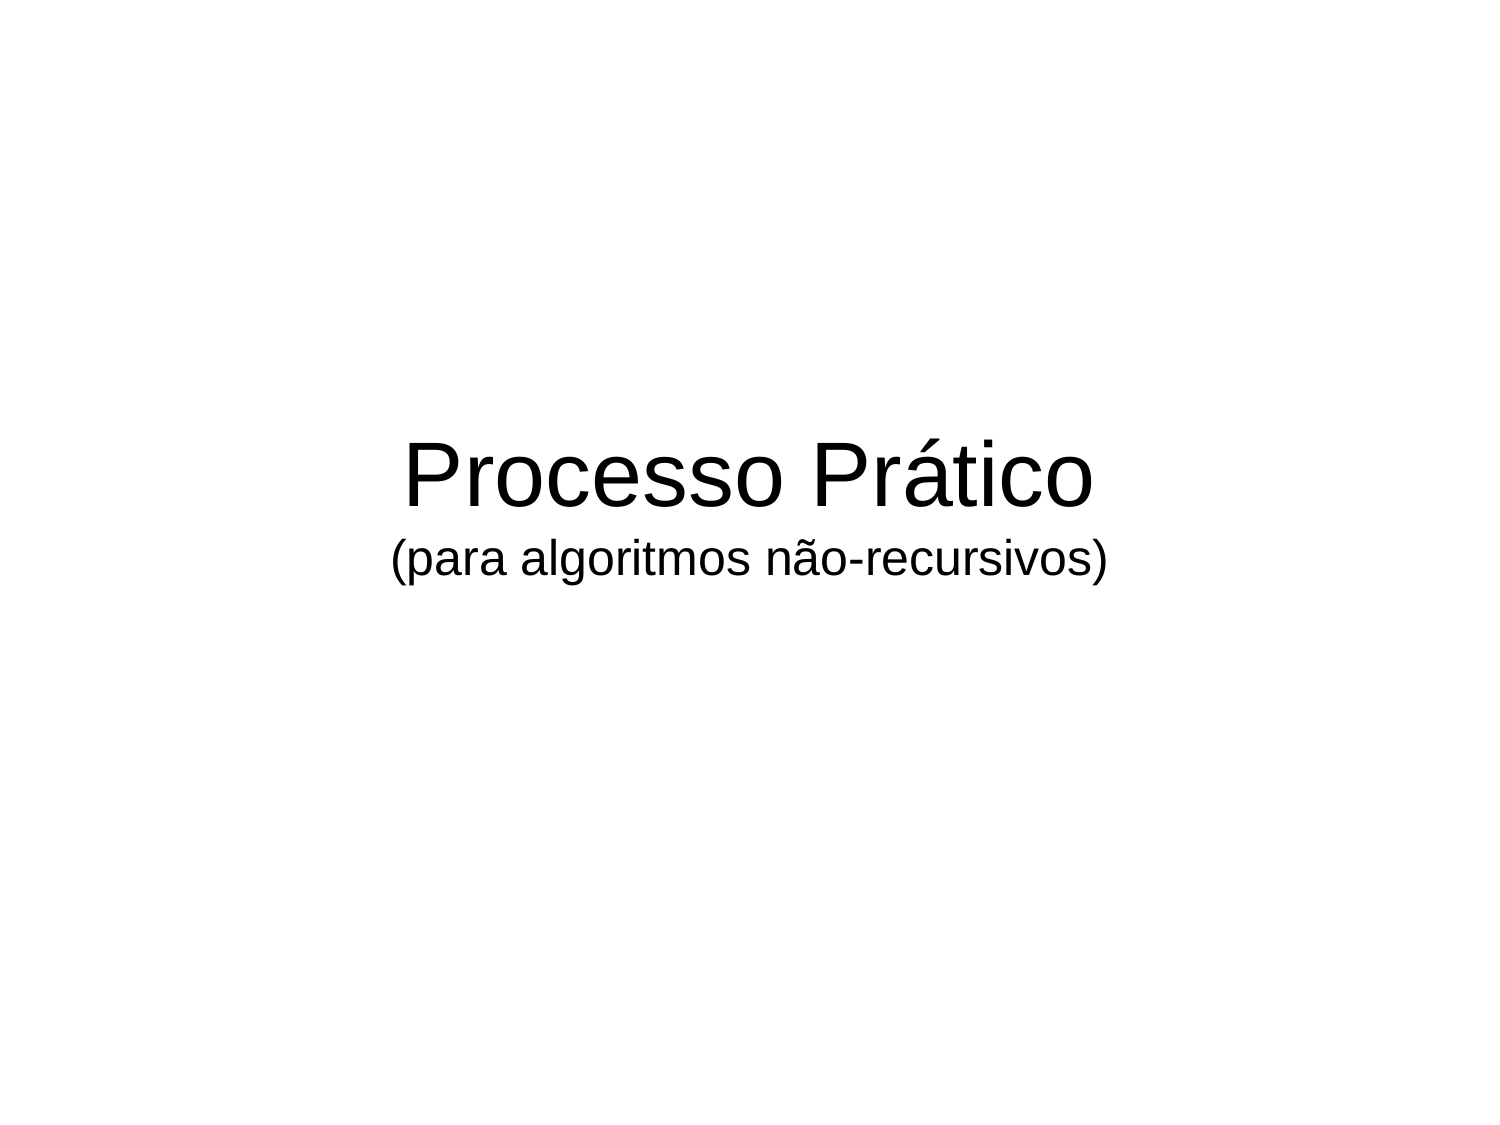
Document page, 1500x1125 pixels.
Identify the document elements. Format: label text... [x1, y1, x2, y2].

title Processo Prático (para algoritmos não-recursivos) [112, 346, 1388, 600]
